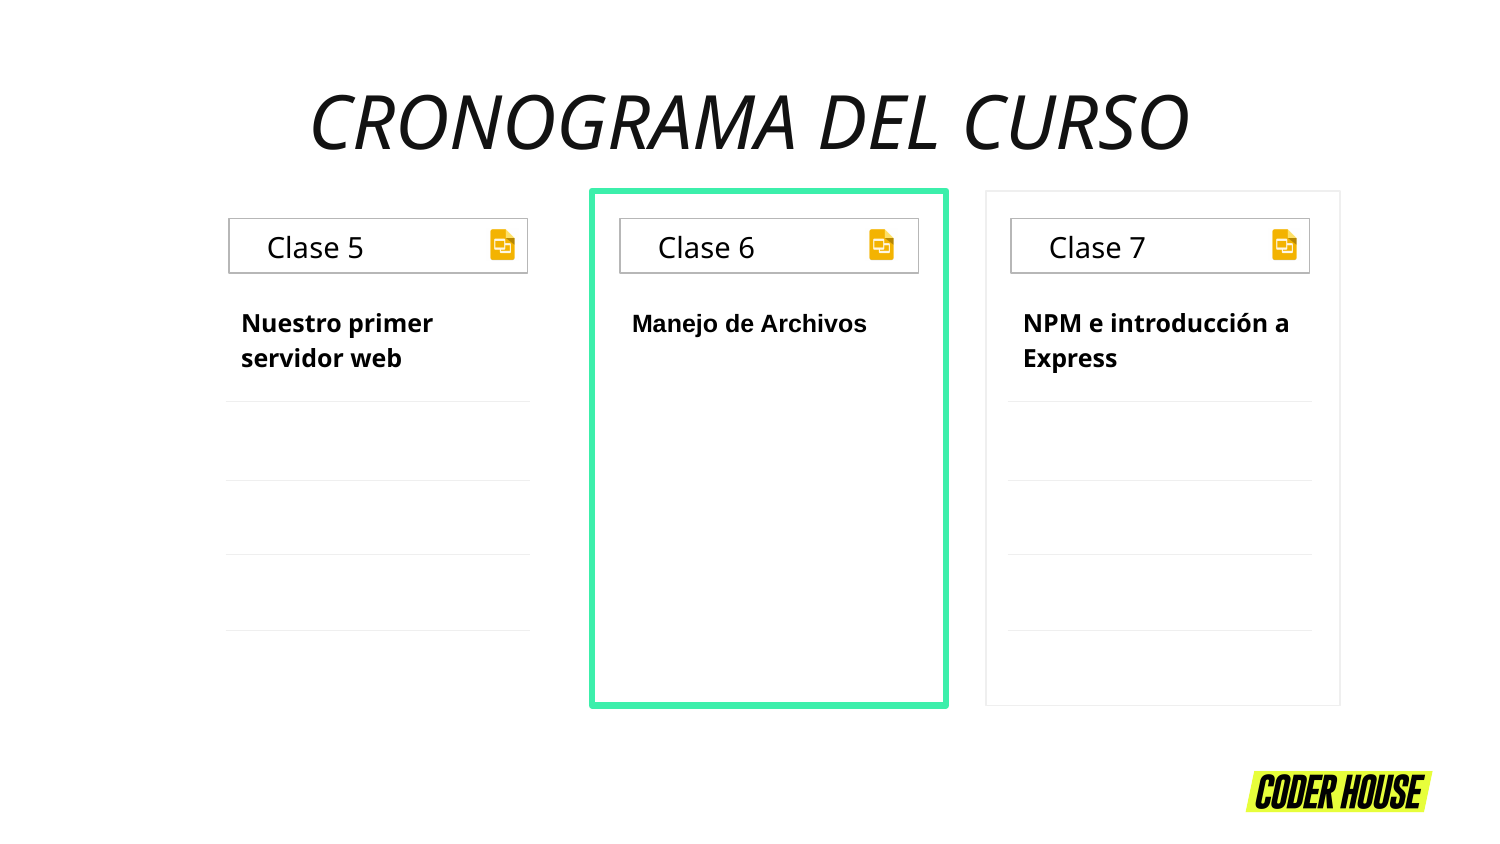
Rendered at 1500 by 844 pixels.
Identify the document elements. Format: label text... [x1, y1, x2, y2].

text_box Clase 5 [251, 214, 455, 275]
picture [865, 227, 898, 261]
picture [1268, 227, 1301, 261]
text_box [1237, 218, 1310, 273]
text_box [846, 218, 919, 273]
text_box Nuestro primer servidor web [226, 288, 531, 358]
text_box Manejo de Archivos [617, 288, 922, 511]
text_box NPM e introducción a Express [1007, 288, 1313, 358]
picture [486, 227, 520, 261]
text_box Clase 7 [1033, 214, 1237, 275]
text_box Clase 6 [642, 214, 846, 275]
picture [1241, 764, 1437, 819]
text_box [592, 201, 947, 706]
text_box CRONOGRAMA DEL CURSO [229, 37, 1271, 201]
text_box [985, 190, 1340, 706]
text_box [455, 218, 528, 273]
text_box [228, 218, 251, 273]
text_box [619, 218, 642, 273]
text_box [1010, 218, 1033, 273]
